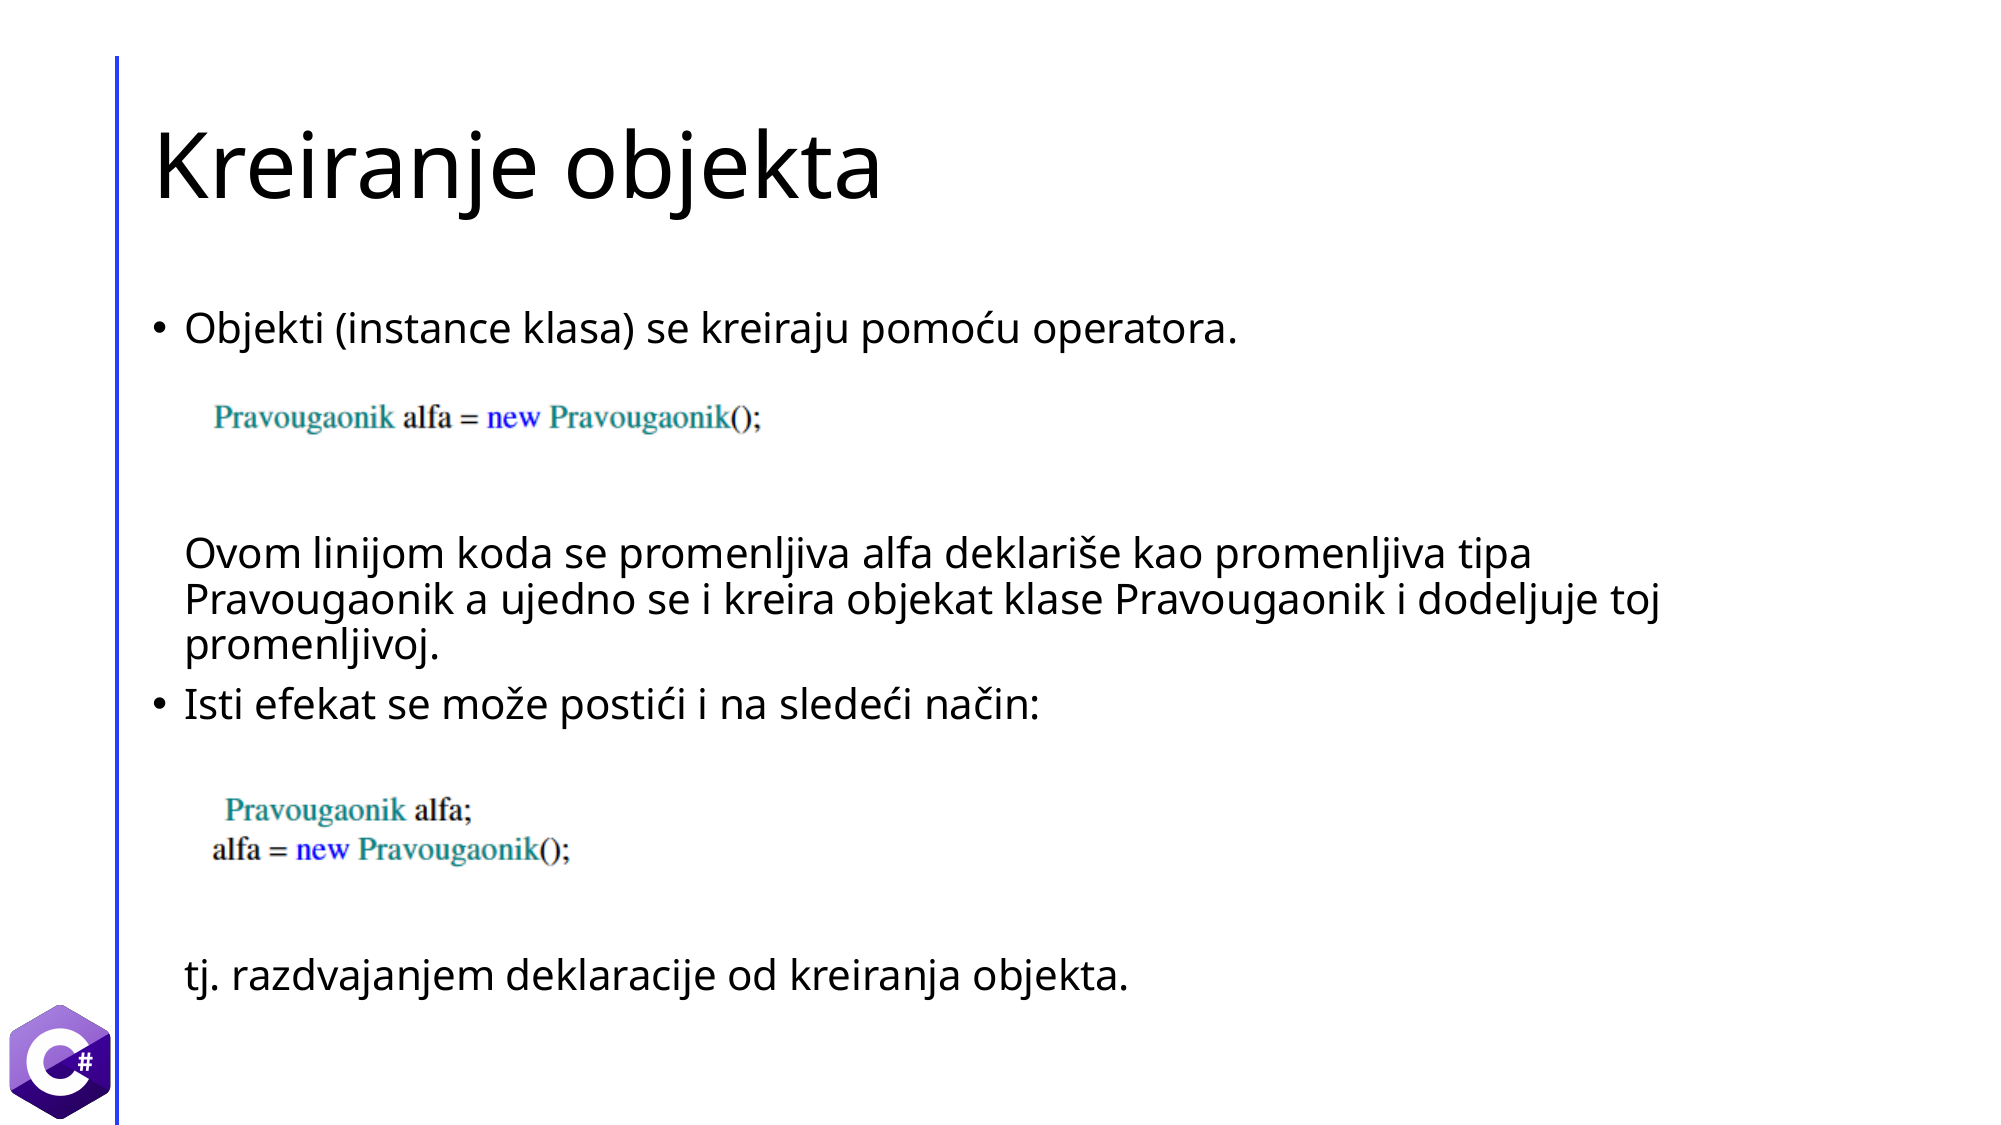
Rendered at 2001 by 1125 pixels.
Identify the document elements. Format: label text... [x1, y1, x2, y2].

picture [192, 772, 615, 901]
picture [203, 384, 781, 460]
title Kreiranje objekta [137, 59, 1863, 278]
list Objekti (instance klasa) se kreiraju pomoću operatora. Ovom linijom koda se promenljiva alfa deklariše kao promenljiva tipa Pravougaonik a ujedno se i kreira objekat klase Pravougaonik i dodeljuje toj promenljivoj. Isti efekat se može postići i na sledeći način: tj. razdvajanjem deklaracije od kreiranja objekta. [137, 299, 1863, 1014]
picture [4, 1000, 116, 1124]
